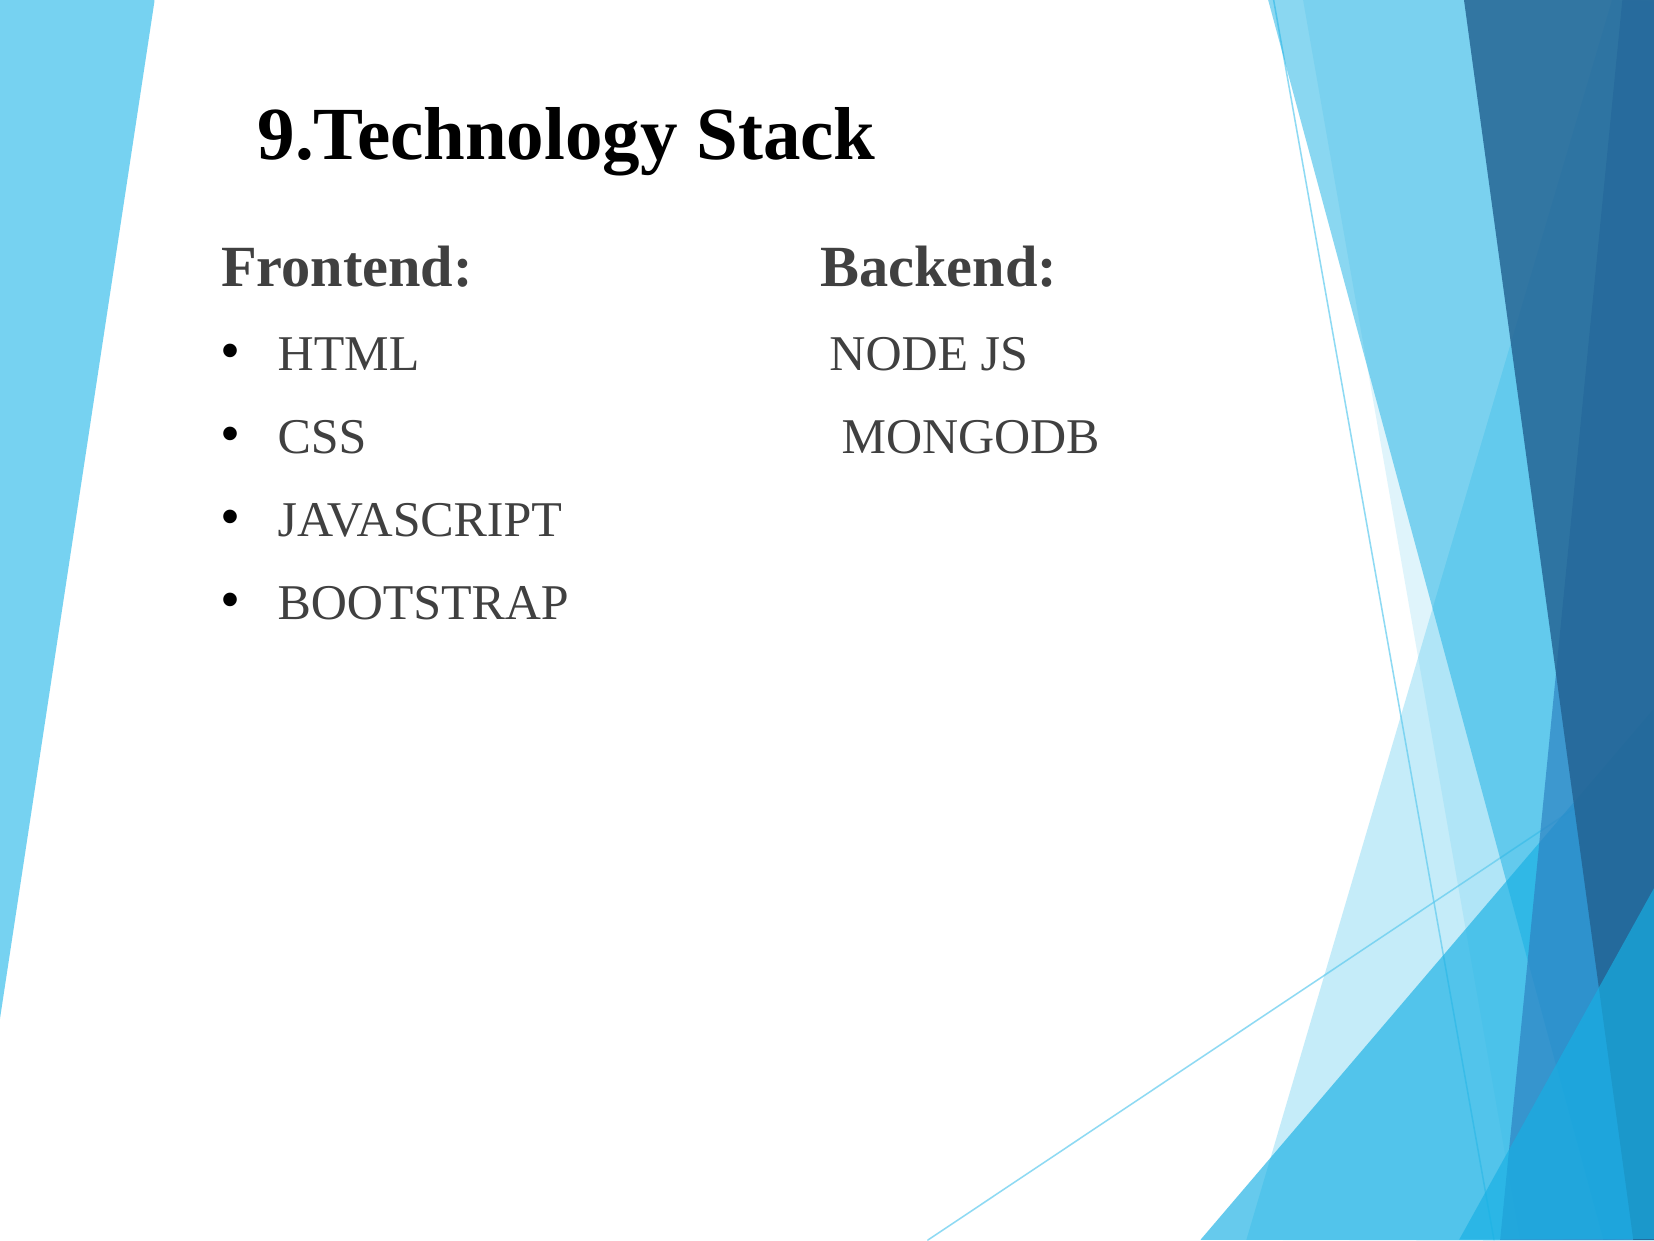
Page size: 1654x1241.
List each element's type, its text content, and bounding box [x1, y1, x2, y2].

title 9.Technology Stack [206, 45, 927, 183]
subtitle Frontend: Backend: HTML NODE JS CSS MONGODB JAVASCRIPT BOOTSTRAP [206, 220, 1447, 1058]
